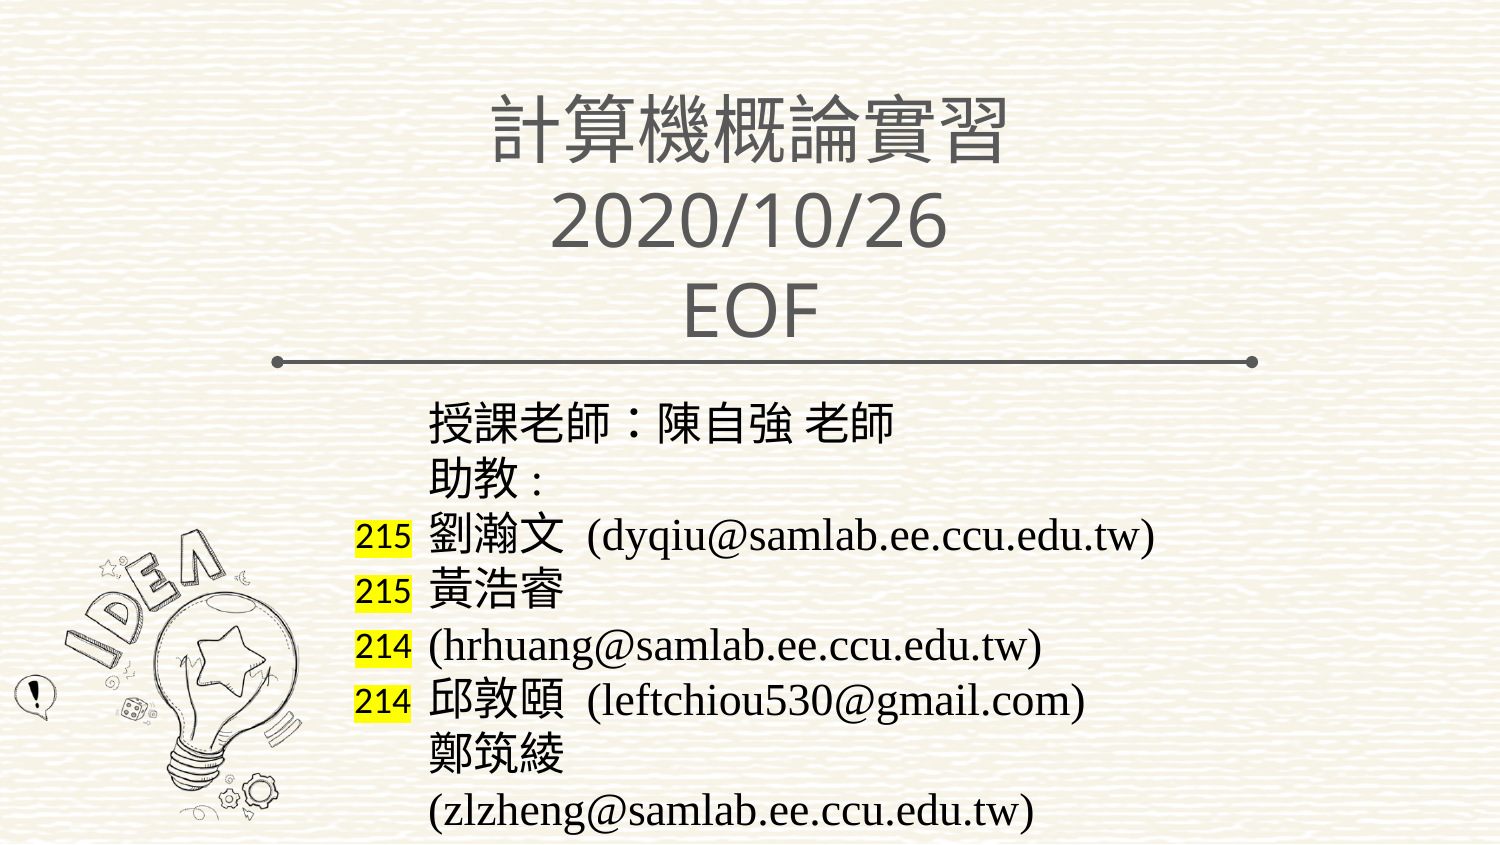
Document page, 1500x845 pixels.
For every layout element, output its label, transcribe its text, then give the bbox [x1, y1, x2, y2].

text_box 授課老師：陳自強 老師 助教: 劉瀚文 (dyqiu@samlab.ee.ccu.edu.tw) 黃浩睿 (hrhuang@samlab.ee.ccu.edu.tw) 邱敦頤 (leftchiou530@gmail.com) 鄭筑綾 (zlzheng@samlab.ee.ccu.edu.tw) [413, 387, 1205, 843]
text_box 214 [355, 613, 427, 668]
text_box 215 [355, 558, 427, 613]
text_box 計算機概論實習 2020/10/26 EOF [0, 75, 1500, 360]
picture [0, 492, 355, 844]
text_box 215 [355, 503, 428, 563]
text_box 214 [355, 668, 427, 728]
